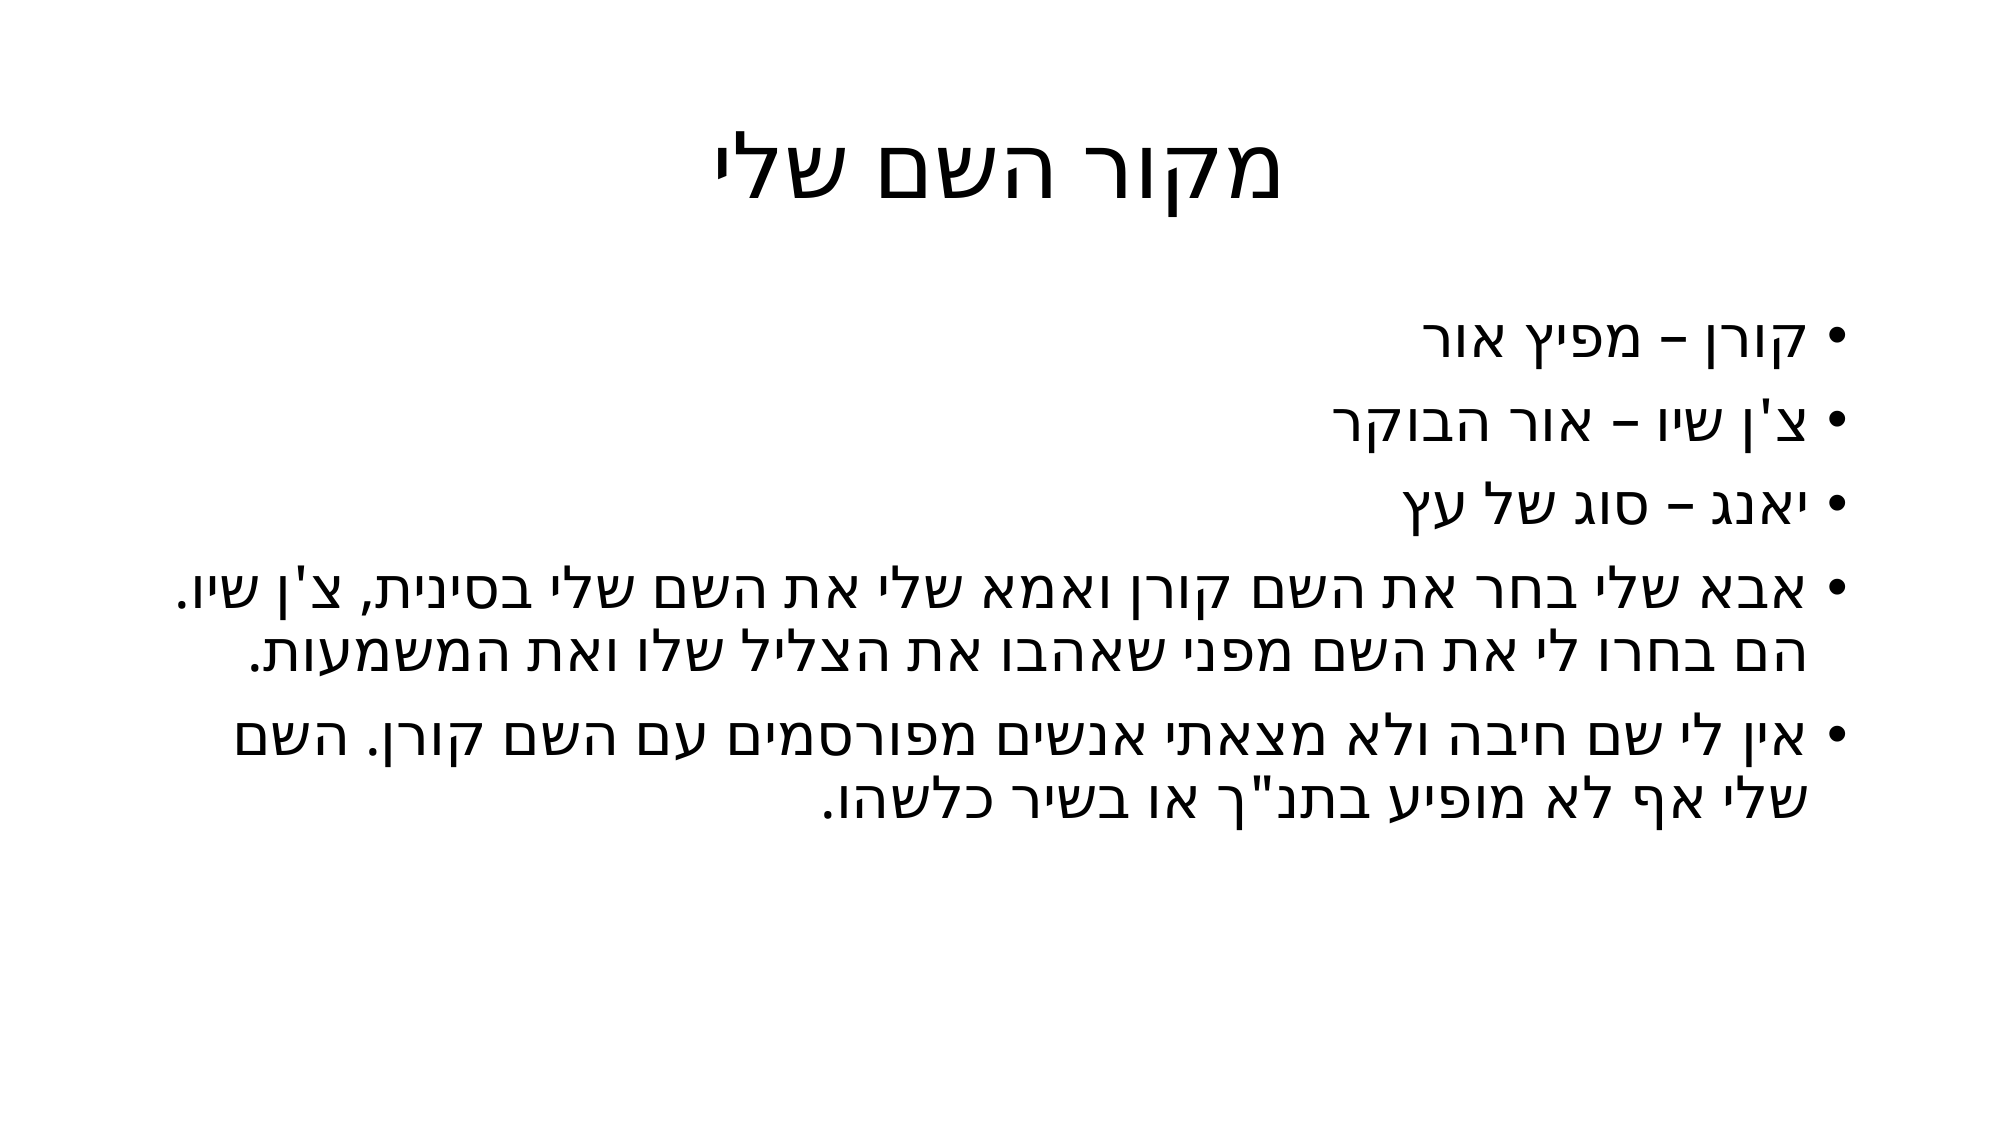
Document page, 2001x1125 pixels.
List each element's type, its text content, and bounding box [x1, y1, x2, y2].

list קורן – מפיץ אור צ'ן שיו – אור הבוקר יאנג – סוג של עץ אבא שלי בחר את השם קורן ואמא שלי את השם שלי בסינית, צ'ן שיו. הם בחרו לי את השם מפני שאהבו את הצליל שלו ואת המשמעות. אין לי שם חיבה ולא מצאתי אנשים מפורסמים עם השם קורן. השם שלי אף לא מופיע בתנ"ך או בשיר כלשהו. [137, 299, 1863, 1014]
title מקור השם שלי [137, 59, 1863, 278]
